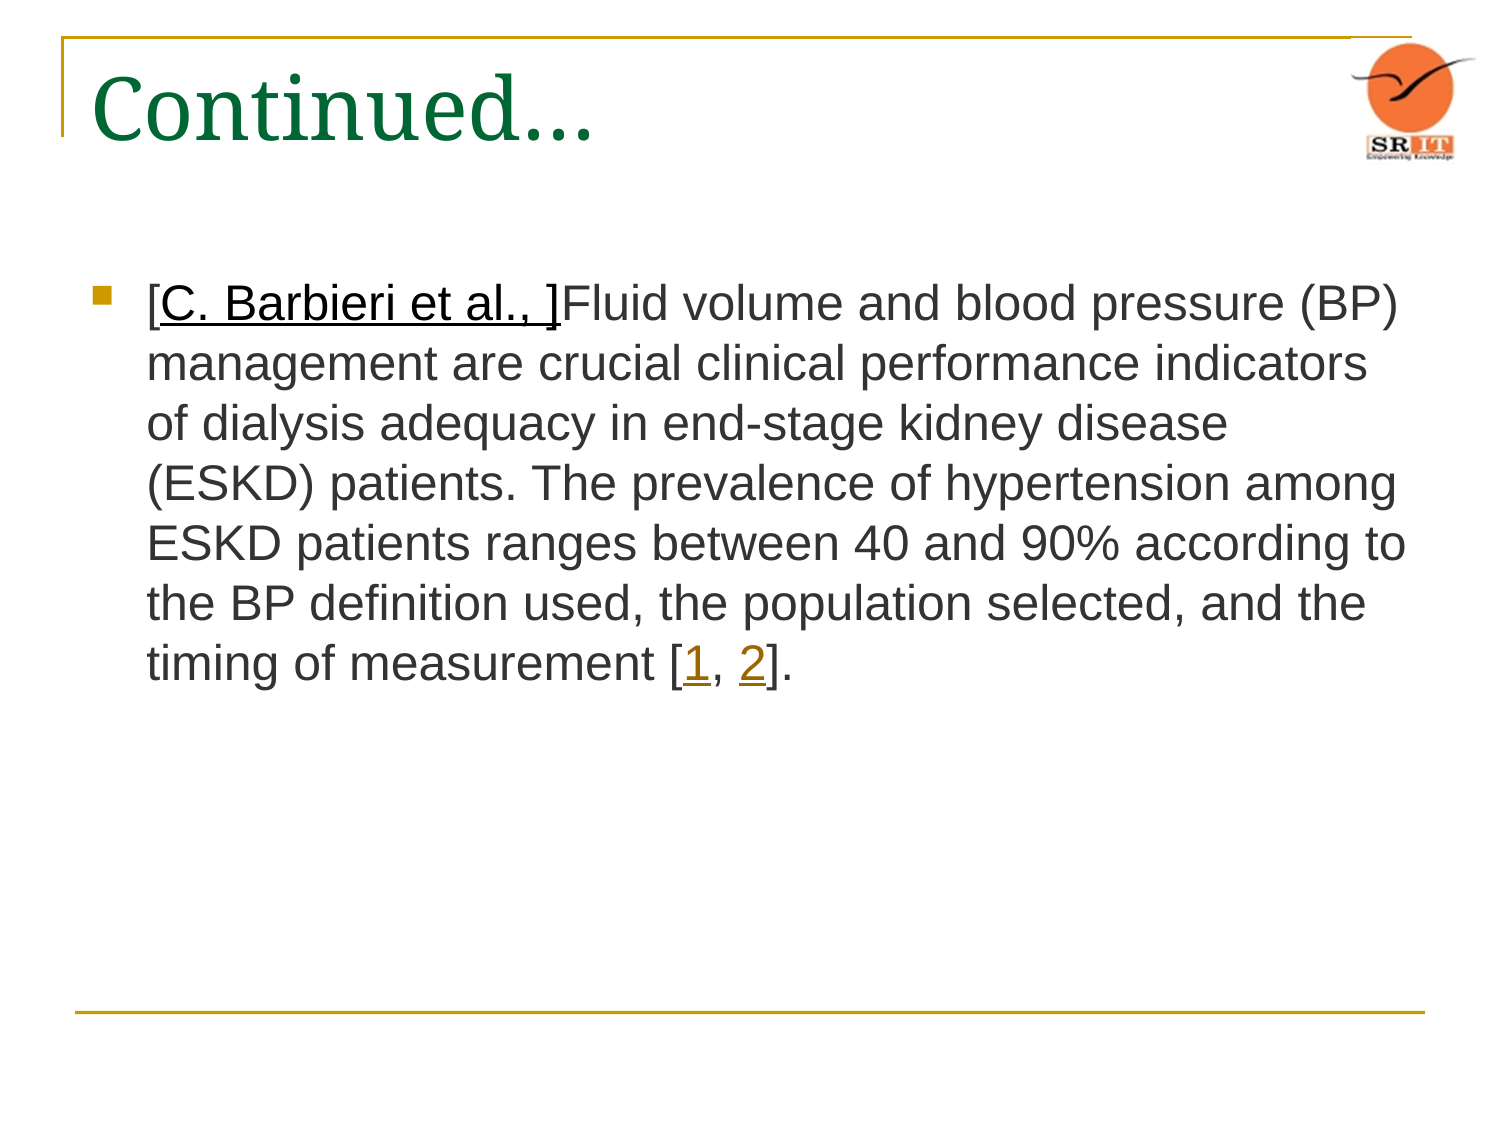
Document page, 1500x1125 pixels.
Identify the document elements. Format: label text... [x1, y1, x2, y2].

title Continued… [74, 45, 1426, 233]
list [C. Barbieri et al., ]Fluid volume and blood pressure (BP) management are crucial clinical performance indicators of dialysis adequacy in end-stage kidney disease (ESKD) patients. The prevalence of hypertension among ESKD patients ranges between 40 and 90% according to the BP definition used, the population selected, and the timing of measurement [1, 2]. [74, 262, 1426, 1006]
picture [1350, 37, 1477, 165]
